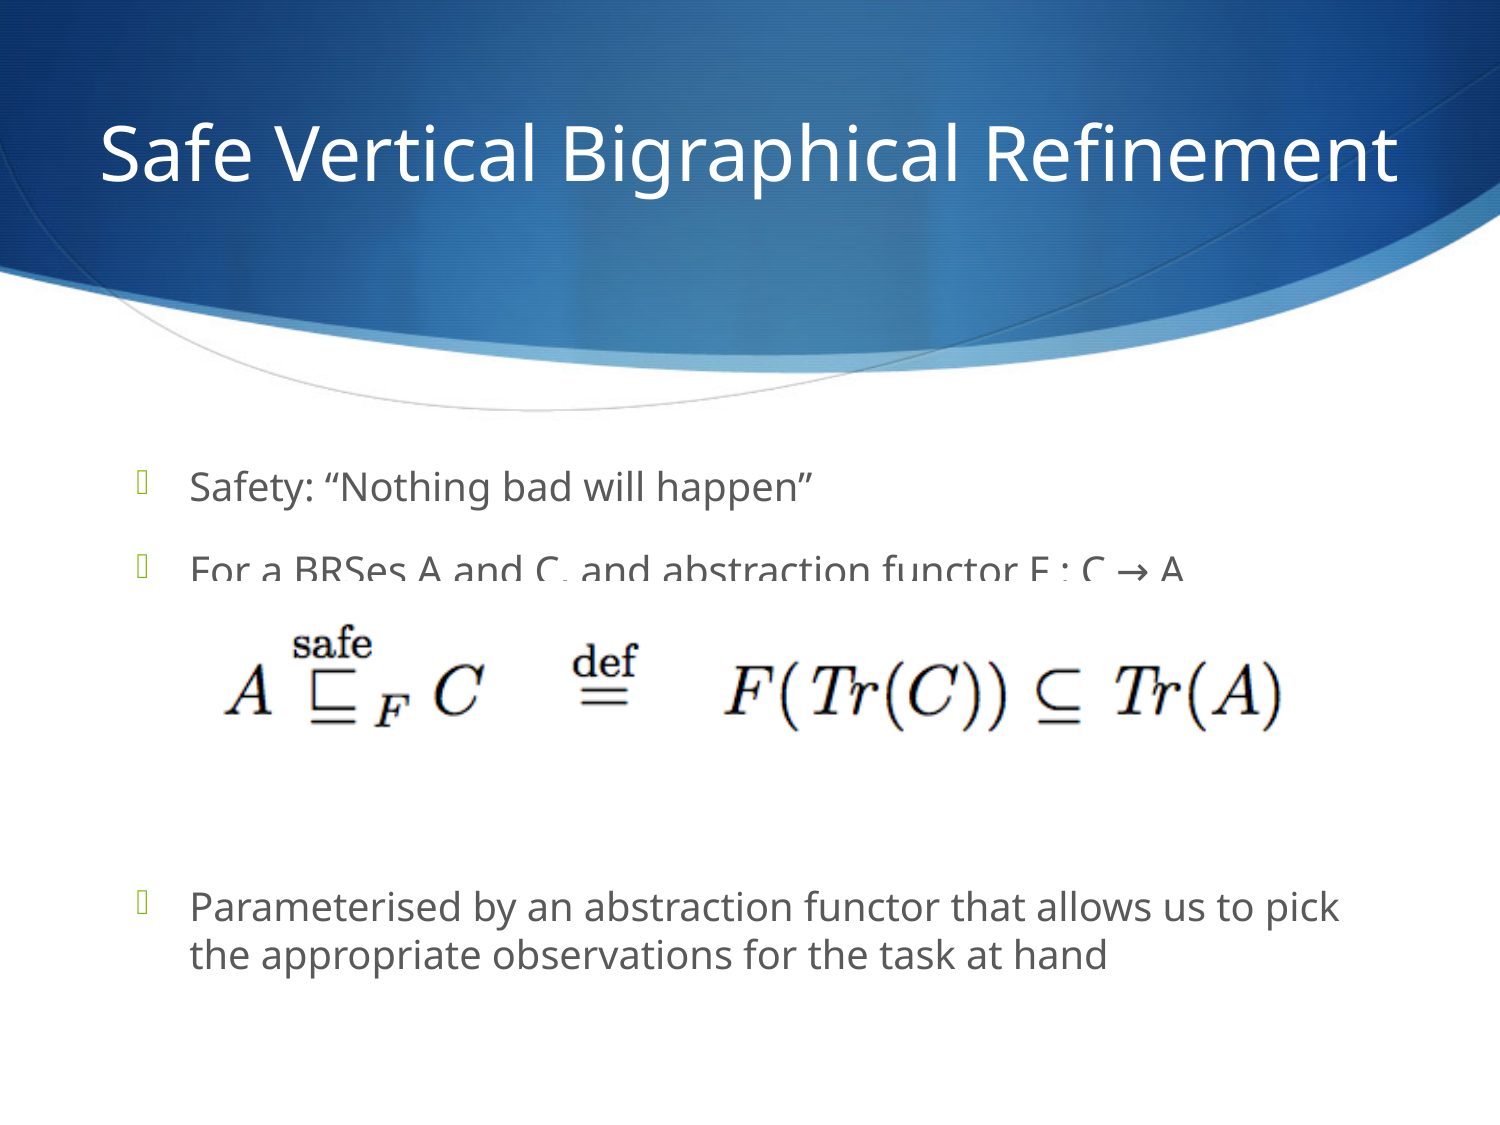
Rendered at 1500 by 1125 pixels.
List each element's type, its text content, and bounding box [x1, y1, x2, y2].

list Safety: “Nothing bad will happen” For a BRSes A and C, and abstraction functor F : C → A Parameterised by an abstraction functor that allows us to pick the appropriate observations for the task at hand [121, 454, 1379, 991]
picture [0, 0, 1500, 1125]
title Safe Vertical Bigraphical Refinement [75, 56, 1425, 245]
